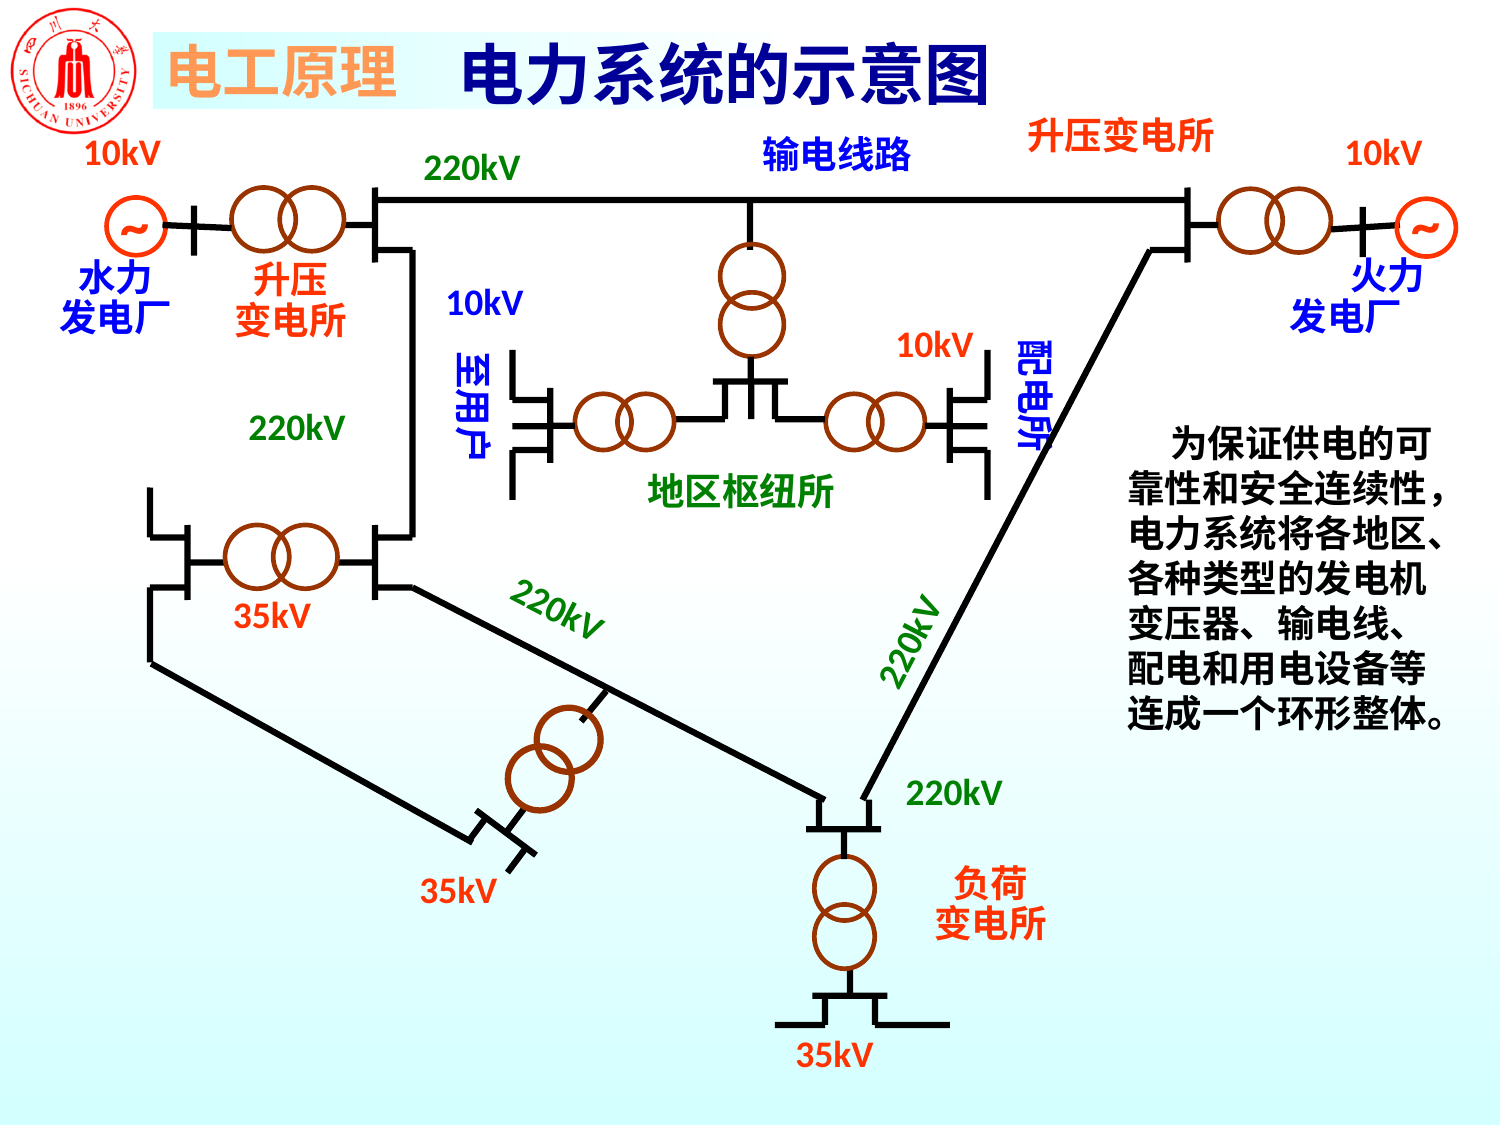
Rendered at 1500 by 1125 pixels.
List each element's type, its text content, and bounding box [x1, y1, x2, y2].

text_box 升压变电所 [1012, 109, 1363, 165]
text_box 220kV [408, 135, 536, 185]
picture [0, 0, 150, 142]
text_box 10kV [68, 120, 177, 178]
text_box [1274, 179, 1500, 374]
text_box 为保证供电的可靠性和安全连续性，电力系统将各地区、各种类型的发电机变压器、输电线、配电和用电设备等连成一个环形整体。 [1404, 412, 1475, 743]
text_box 输电线路 [747, 123, 928, 184]
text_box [24, 180, 207, 375]
text_box 10kV [1329, 120, 1438, 178]
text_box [129, 187, 1401, 1099]
title 电力系统的示意图 [337, 24, 1113, 113]
